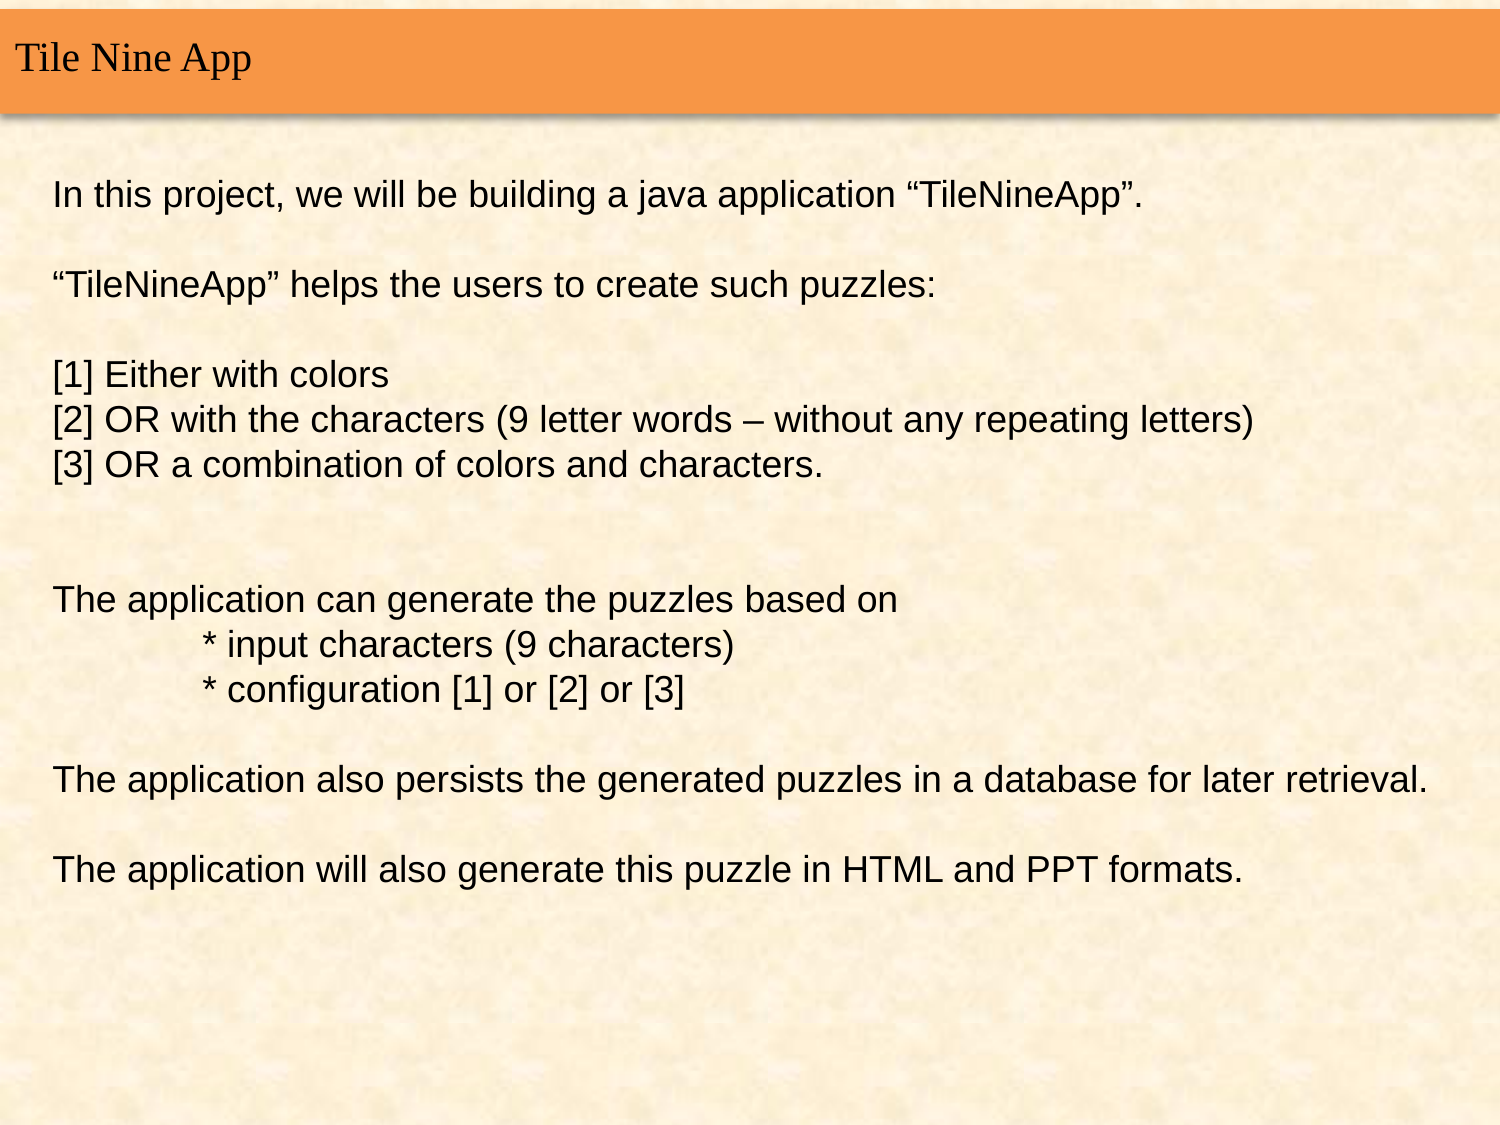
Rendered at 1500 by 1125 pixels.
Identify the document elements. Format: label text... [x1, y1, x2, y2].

picture [0, 114, 1500, 1125]
picture [0, 0, 1500, 9]
title Tile Nine App [0, 35, 1270, 119]
text_box In this project, we will be building a java application “TileNineApp”. “TileNineApp” helps the users to create such puzzles: [1] Either with colors [2] OR with the characters (9 letter words – without any repeating letters) [3] OR a combination of colors and characters. The application can generate the puzzles based on * input characters (9 characters) * configuration [1] or [2] or [3] The application also persists the generated puzzles in a database for later retrieval. The application will also generate this puzzle in HTML and PPT formats. [37, 162, 1463, 943]
